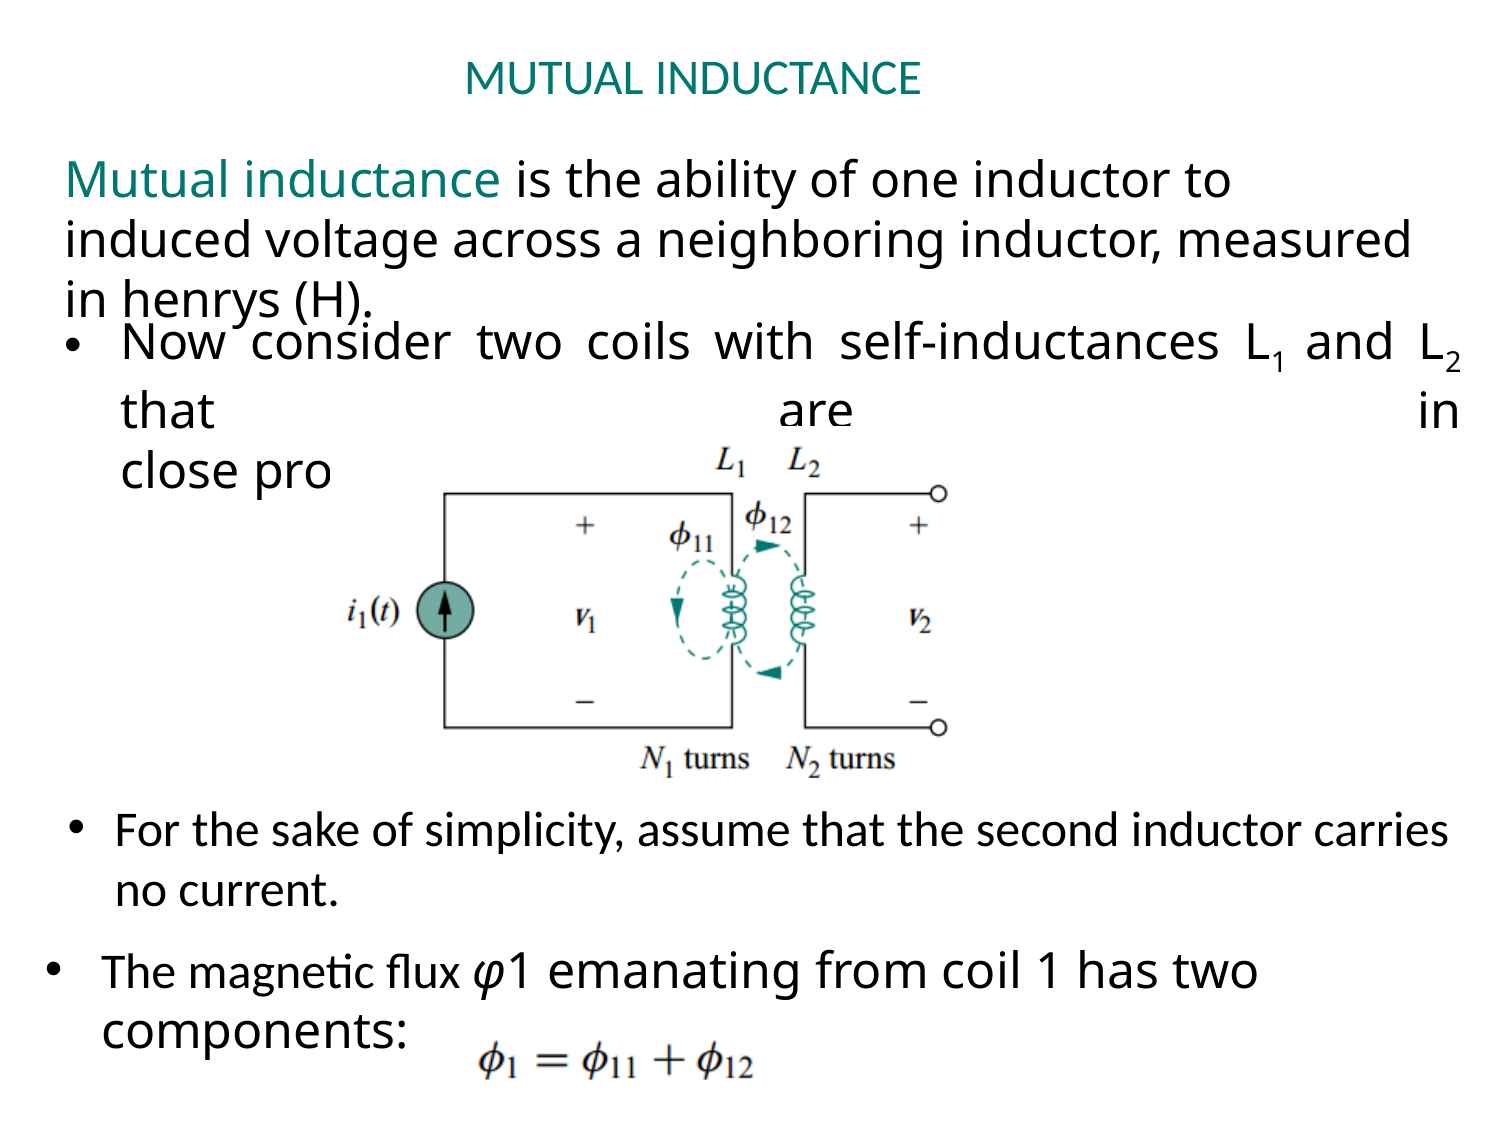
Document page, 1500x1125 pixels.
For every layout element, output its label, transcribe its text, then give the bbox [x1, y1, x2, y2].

text_box MUTUAL INDUCTANCE [448, 37, 949, 113]
text_box Mutual inductance is the ability of one inductor to induced voltage across a neighboring inductor, measured in henrys (H). [49, 139, 1433, 302]
text_box The magnetic flux φ1 emanating from coil 1 has two components: [30, 930, 1500, 1066]
text_box Now consider two coils with self-inductances L1 and L2 that are in close proximity with each other. [49, 302, 1477, 506]
picture [330, 426, 990, 789]
text_box For the sake of simplicity, assume that the second inductor carries no current. [53, 788, 1473, 924]
picture [457, 1029, 781, 1094]
